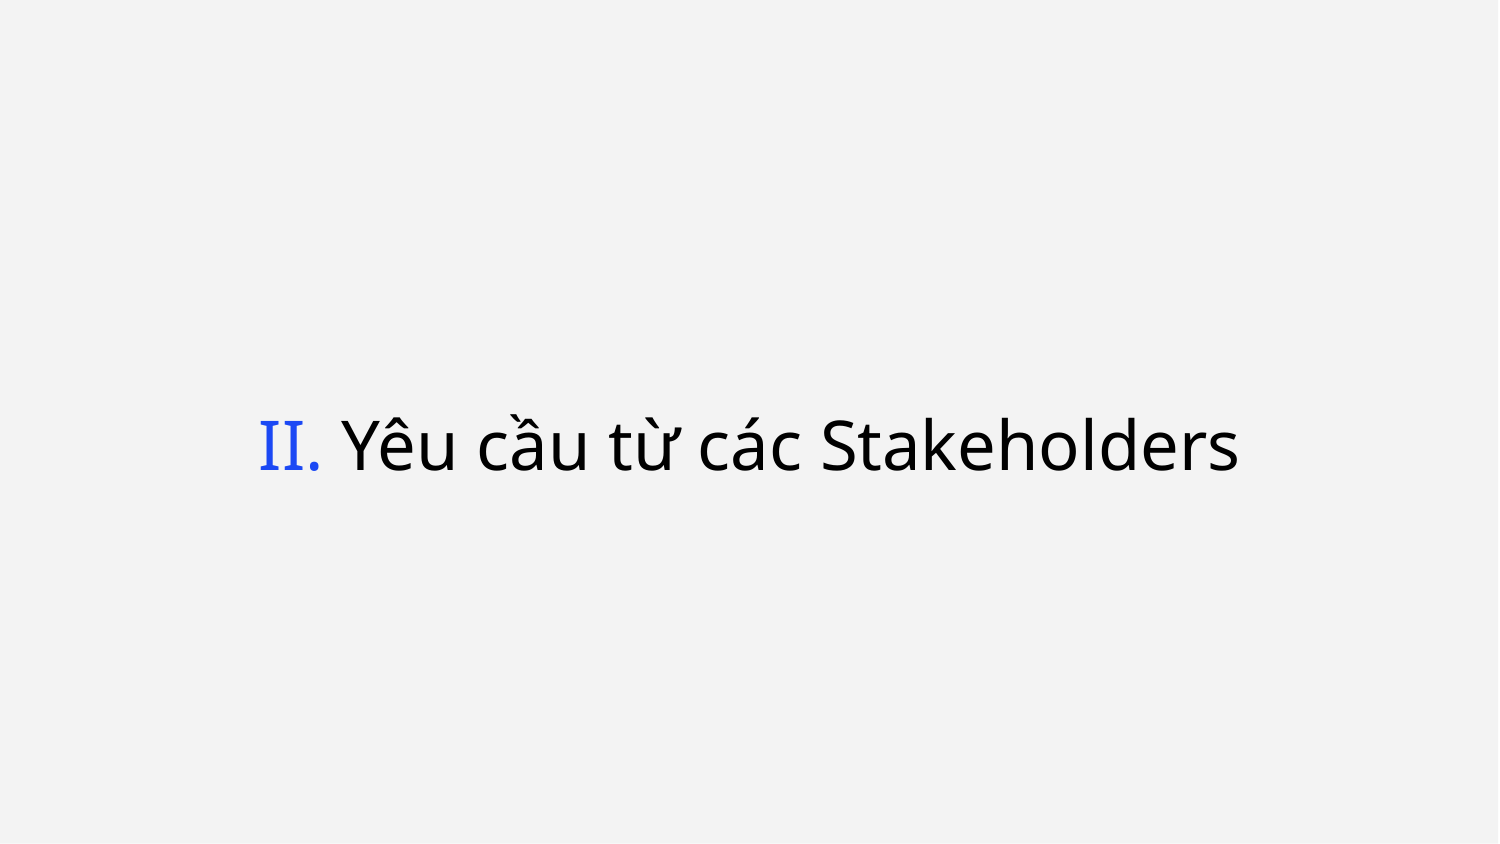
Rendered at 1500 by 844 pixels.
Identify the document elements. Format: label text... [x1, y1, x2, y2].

text_box [0, 0, 1499, 844]
title II. Yêu cầu từ các Stakeholders [105, 372, 1395, 472]
